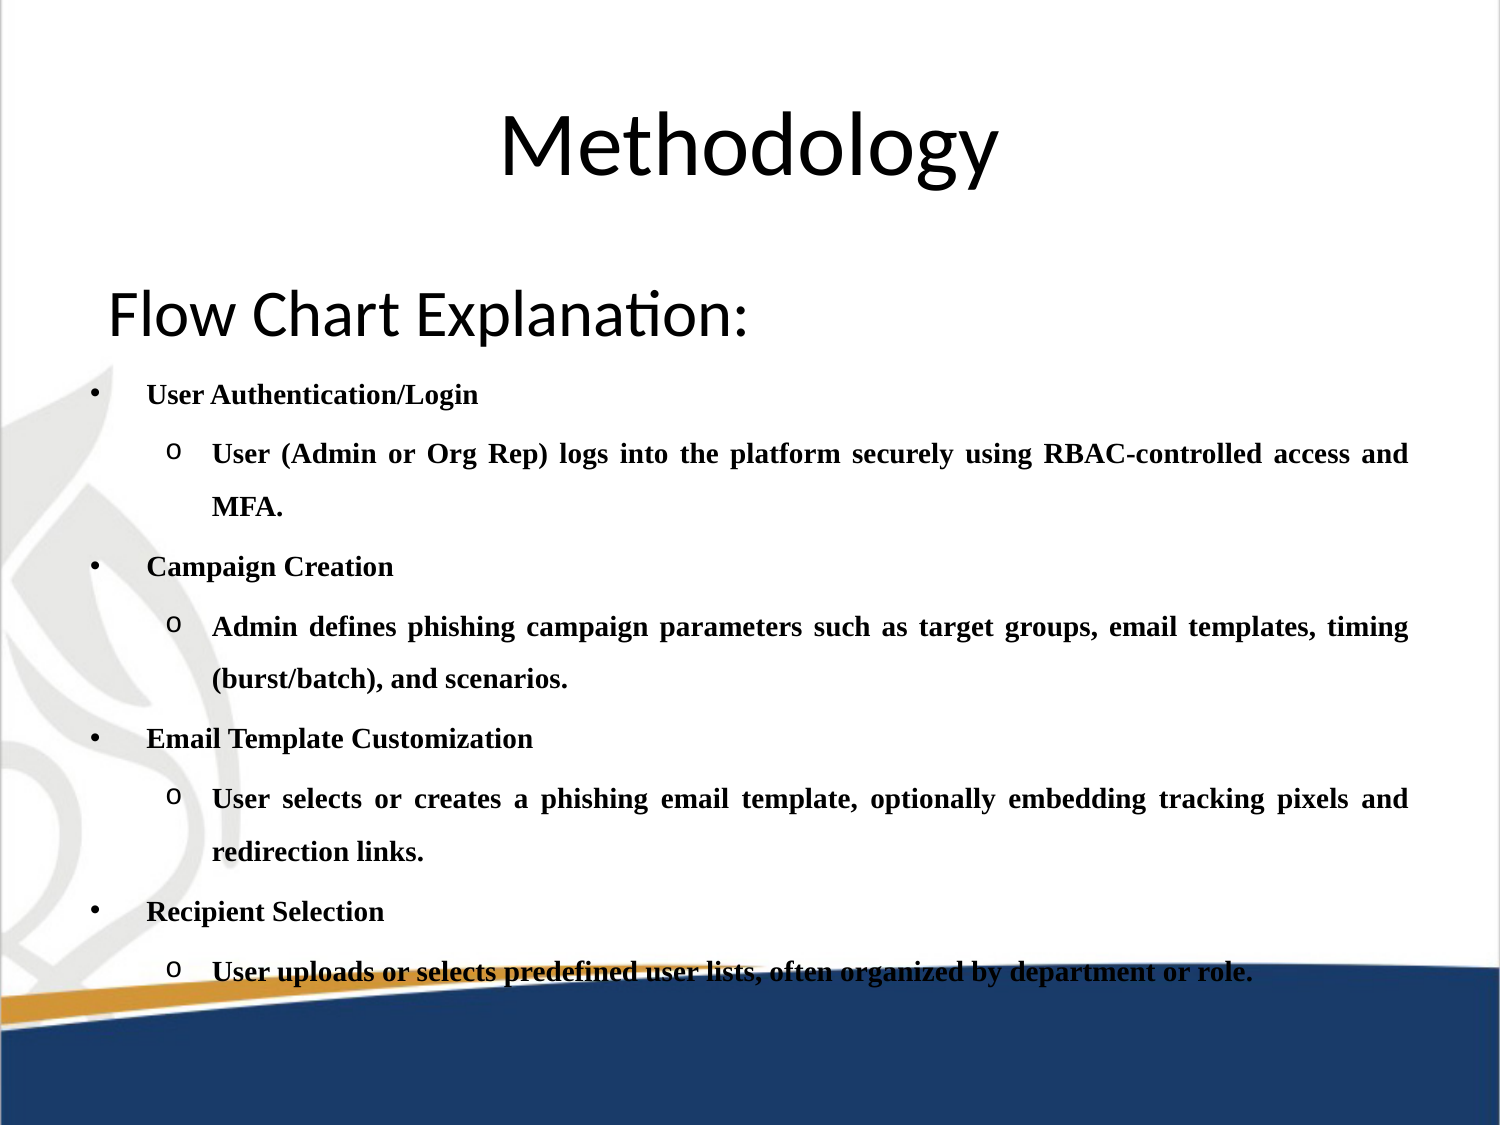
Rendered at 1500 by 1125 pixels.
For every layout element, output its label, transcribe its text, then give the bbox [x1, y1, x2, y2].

picture [0, 0, 1500, 1125]
title Methodology [75, 45, 1425, 233]
list Flow Chart Explanation: User Authentication/Login User (Admin or Org Rep) logs into the platform securely using RBAC-controlled access and MFA. Campaign Creation Admin defines phishing campaign parameters such as target groups, email templates, timing (burst/batch), and scenarios. Email Template Customization User selects or creates a phishing email template, optionally embedding tracking pixels and redirection links. Recipient Selection User uploads or selects predefined user lists, often organized by department or role. [75, 262, 1425, 1005]
